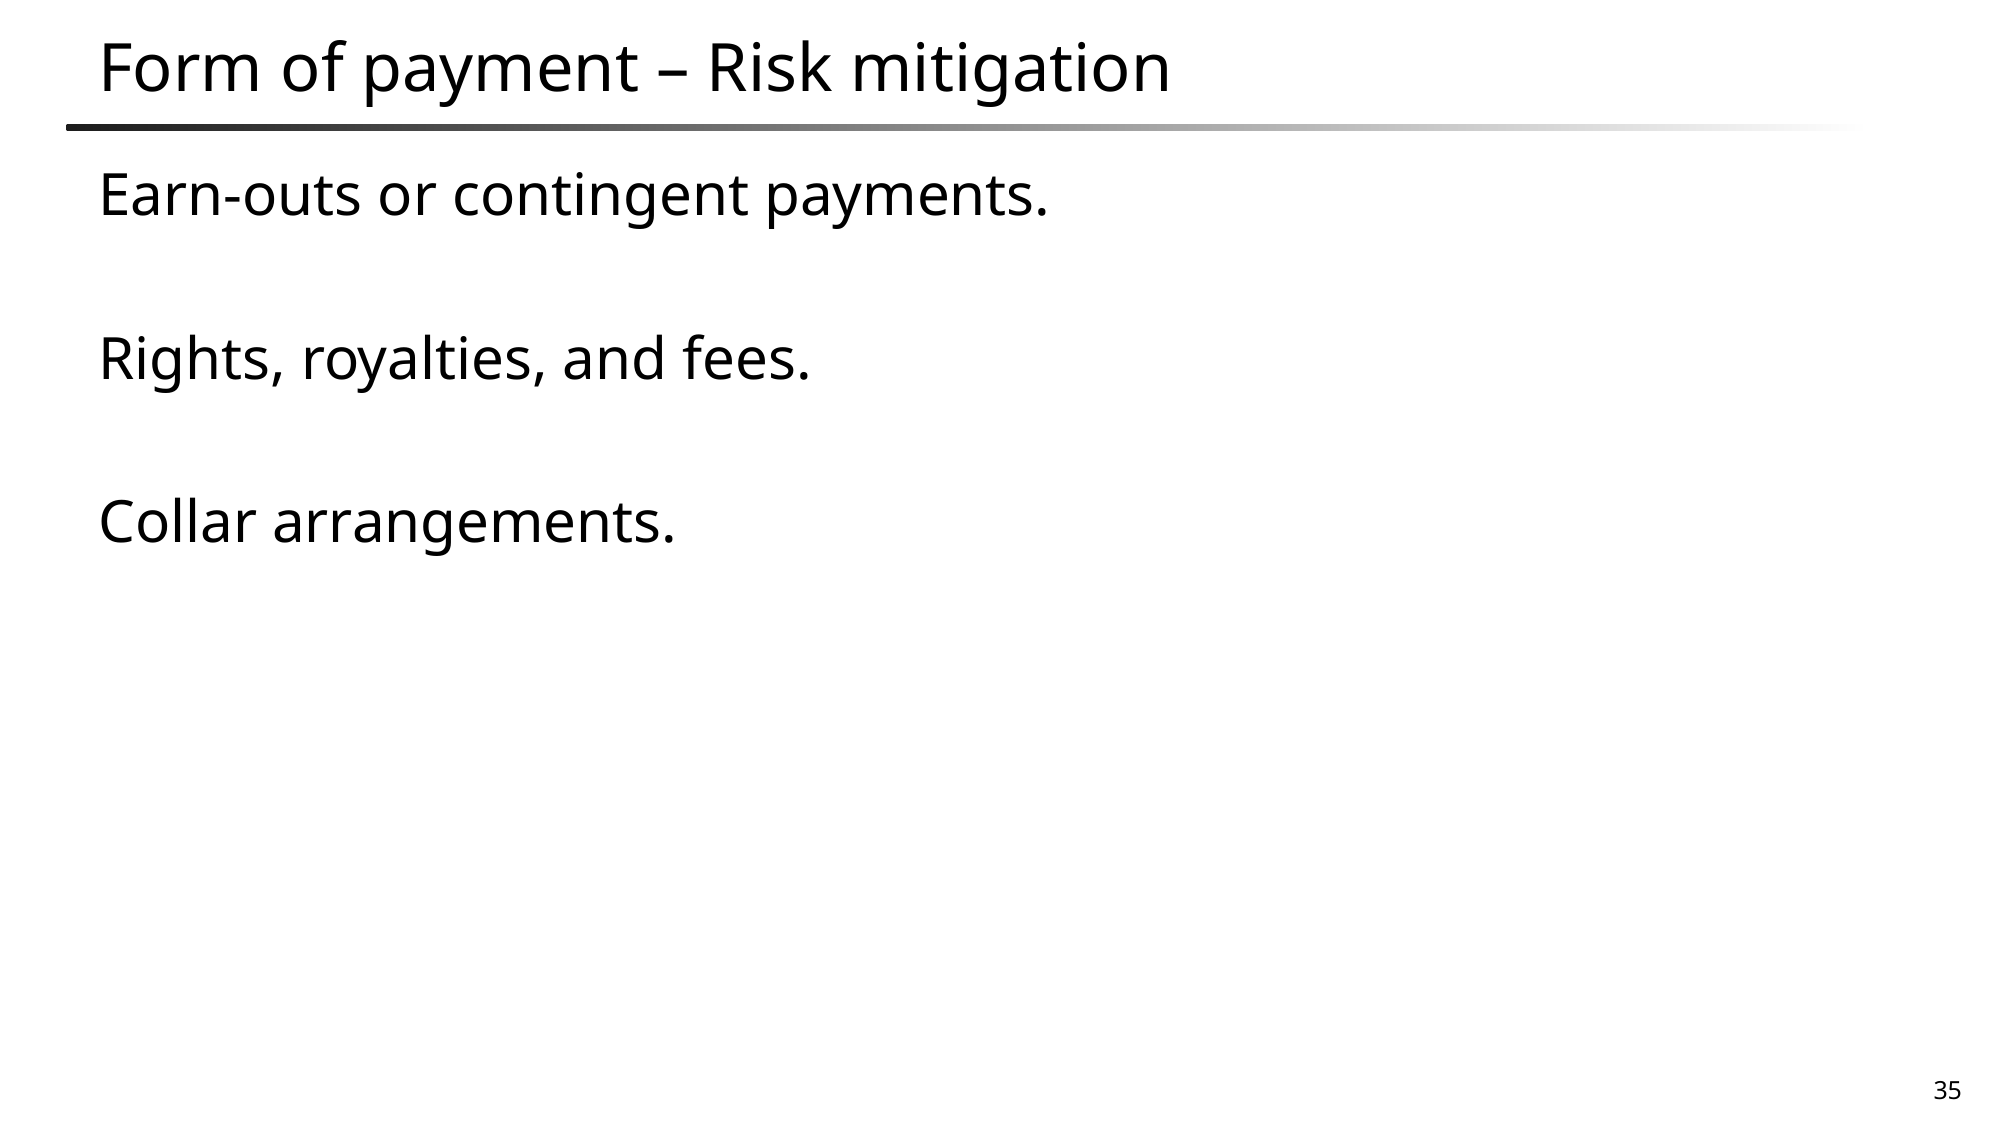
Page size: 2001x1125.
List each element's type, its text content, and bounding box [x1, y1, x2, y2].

title Form of payment – Risk mitigation [83, 9, 1934, 113]
list Earn-outs or contingent payments. Rights, royalties, and fees. Collar arrangements. [83, 149, 1934, 1038]
